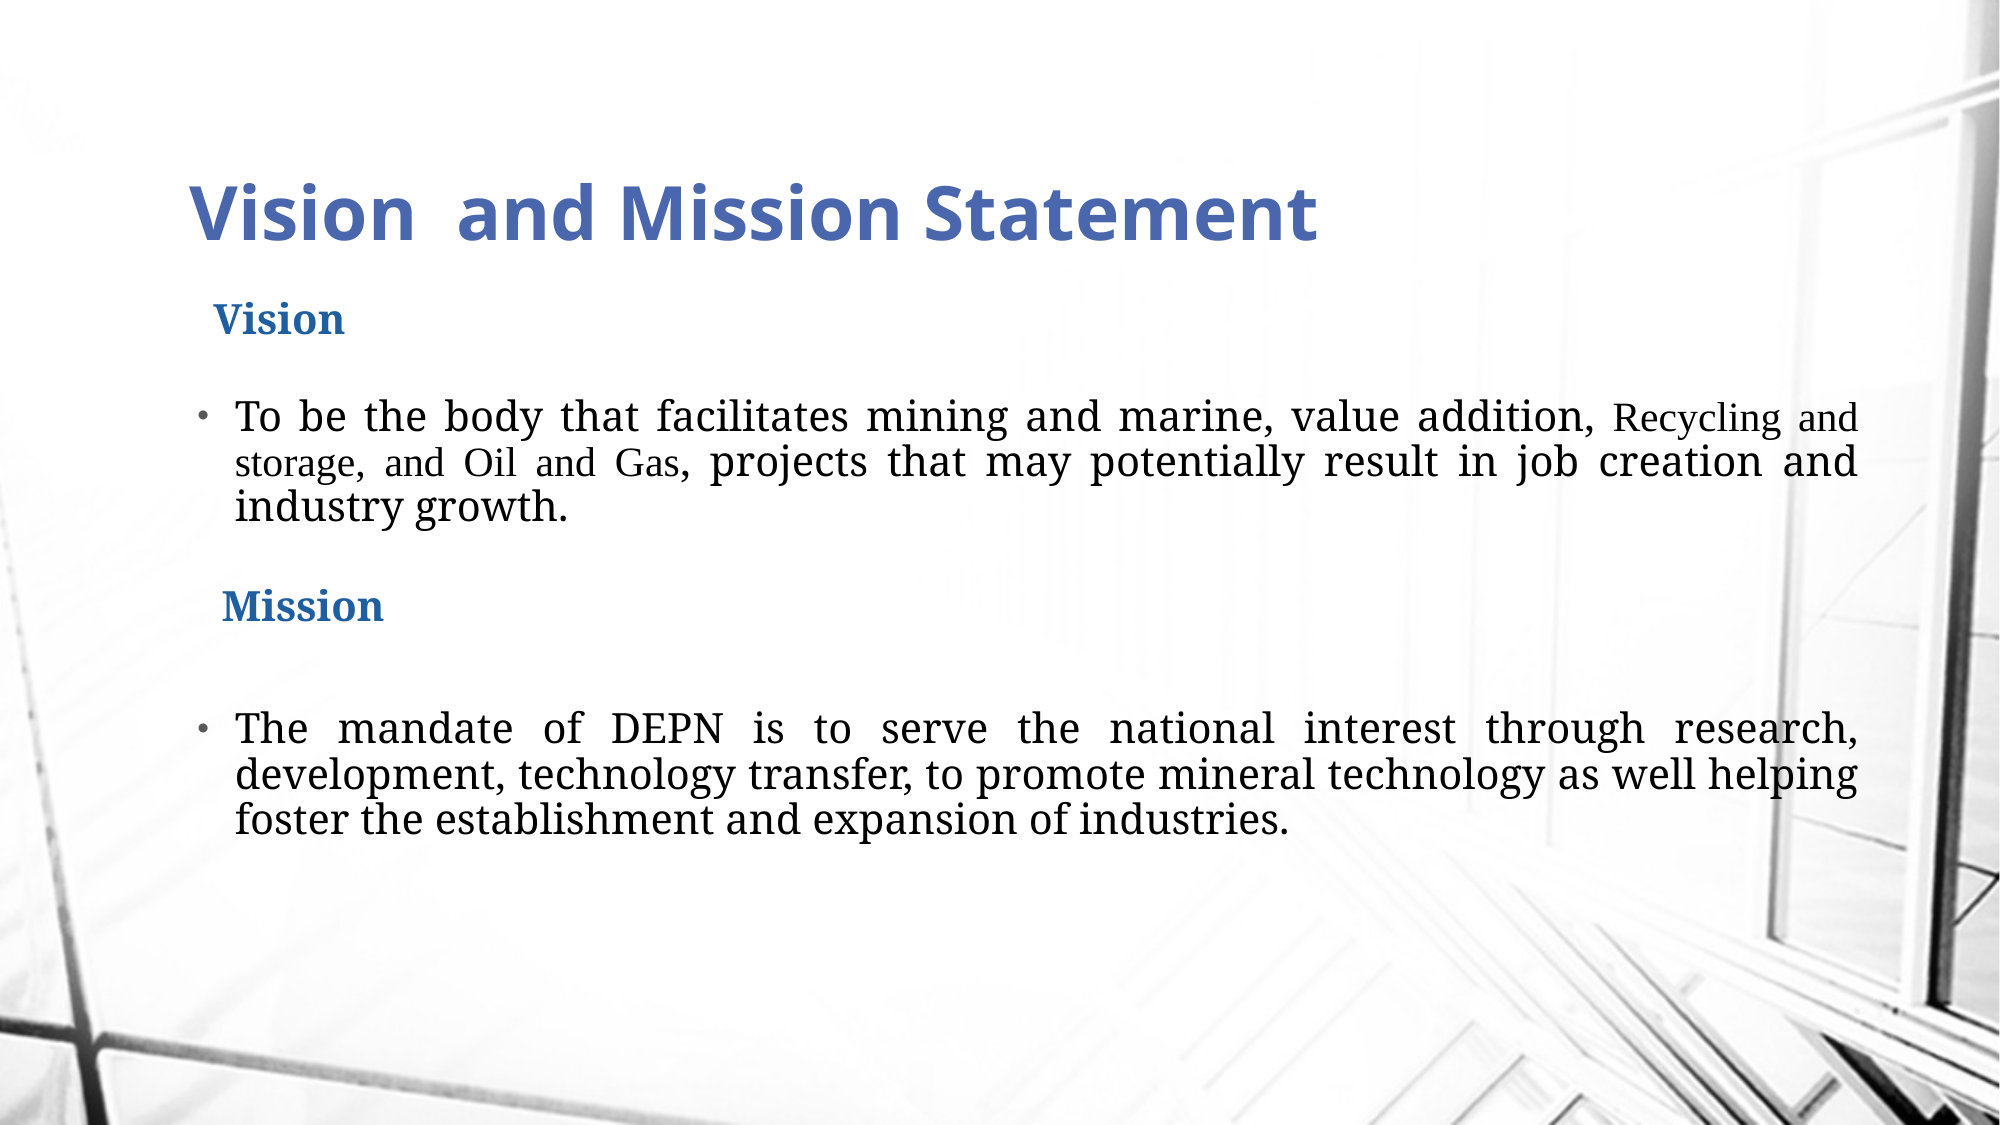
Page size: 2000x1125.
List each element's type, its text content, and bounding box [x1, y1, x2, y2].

title Vision and Mission Statement [174, 87, 1600, 263]
list To be the body that facilitates mining and marine, value addition, Recycling and storage, and Oil and Gas, projects that may potentially result in job creation and industry growth. The mandate of DEPN is to serve the national interest through research, development, technology transfer, to promote mineral technology as well helping foster the establishment and expansion of industries. [174, 299, 1874, 976]
picture [0, 0, 2000, 1125]
text_box Mission [149, 572, 457, 638]
text_box Vision [125, 285, 434, 350]
